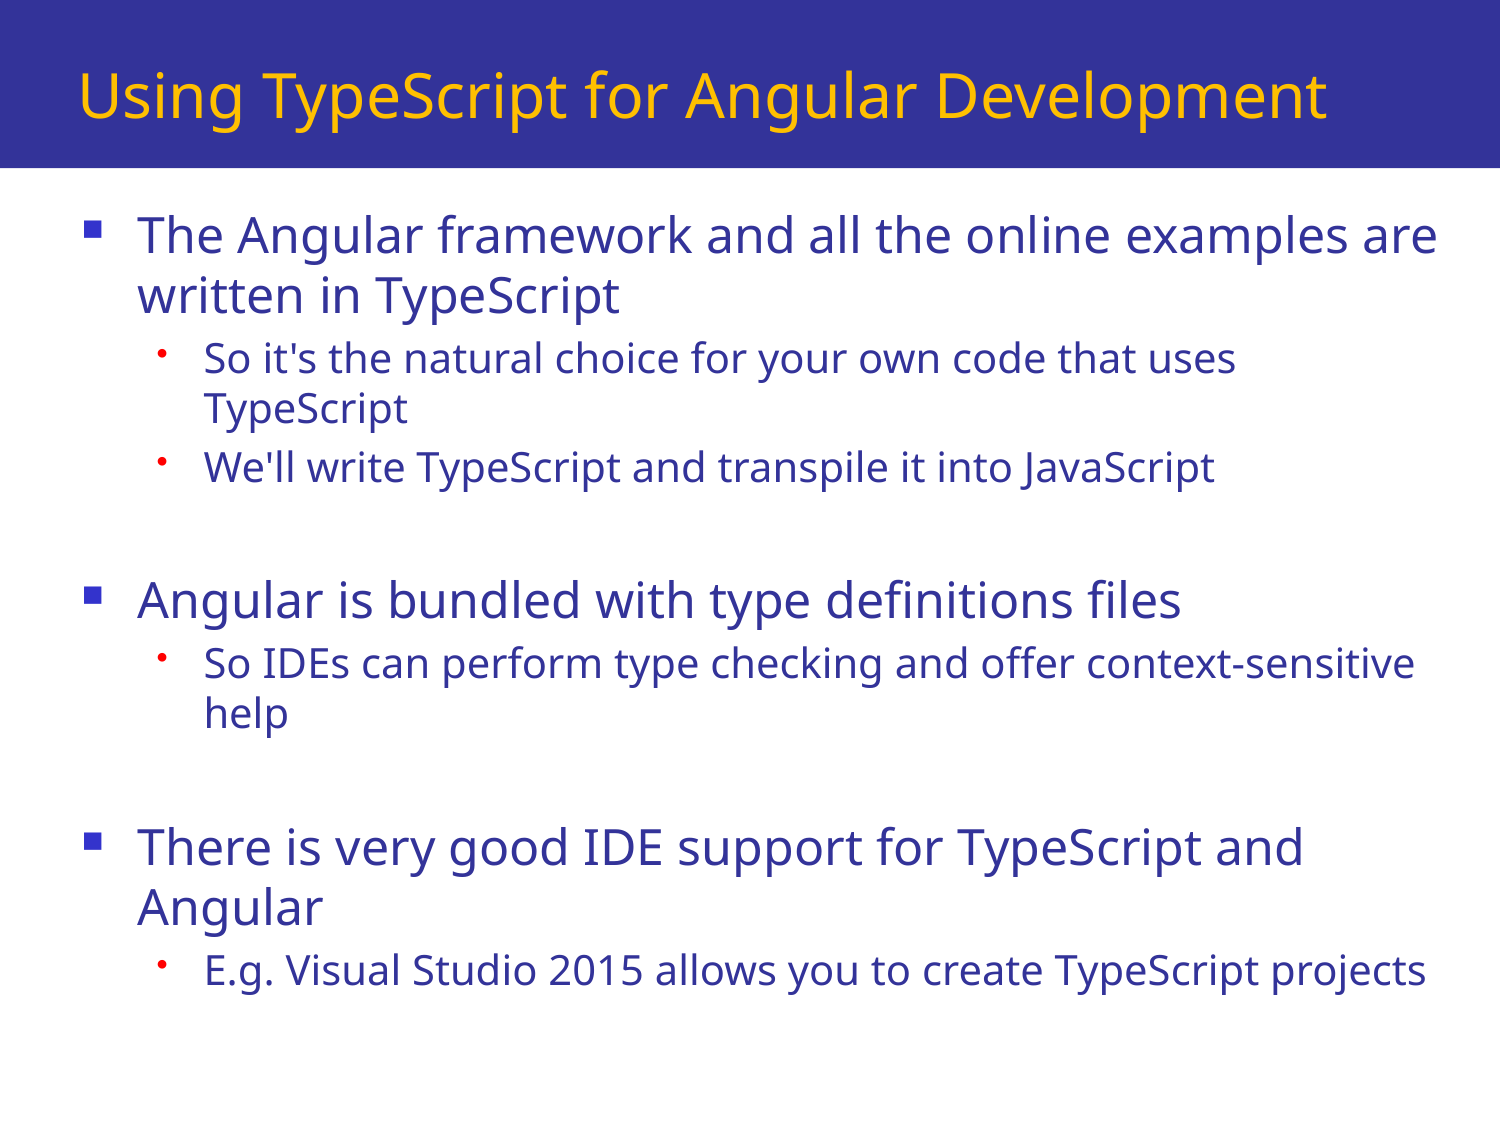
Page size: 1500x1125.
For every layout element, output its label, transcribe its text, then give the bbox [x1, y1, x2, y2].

title Using TypeScript for Angular Development [61, 24, 1465, 139]
text_box The Angular framework and all the online examples are written in TypeScript So it's the natural choice for your own code that uses TypeScript We'll write TypeScript and transpile it into JavaScript Angular is bundled with type definitions files So IDEs can perform type checking and offer context-sensitive help There is very good IDE support for TypeScript and Angular E.g. Visual Studio 2015 allows you to create TypeScript projects [66, 196, 1459, 1006]
